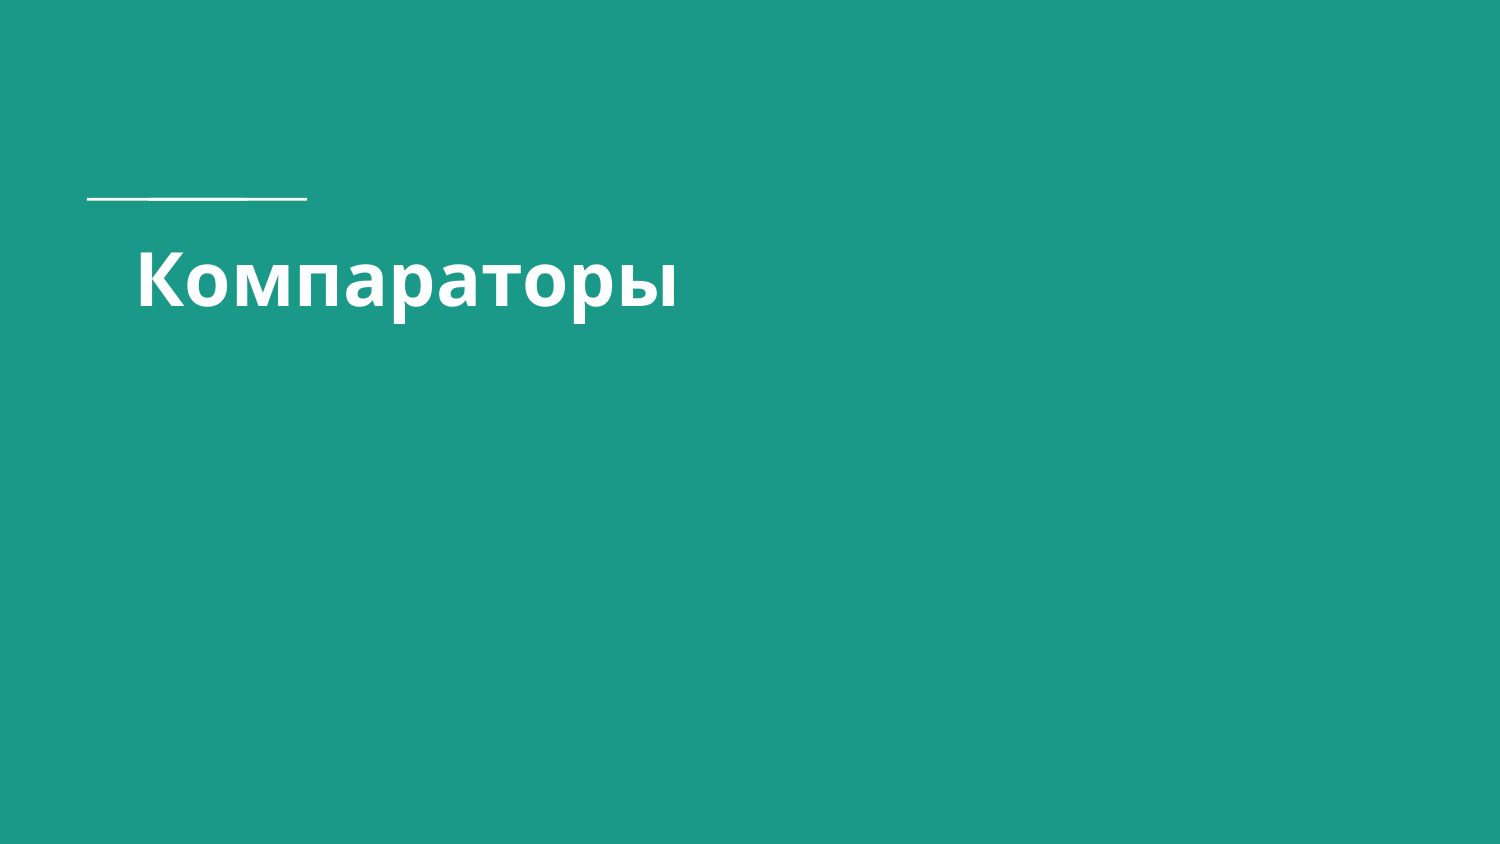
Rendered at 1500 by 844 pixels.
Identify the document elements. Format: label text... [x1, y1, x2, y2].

title Компараторы [119, 216, 1381, 466]
